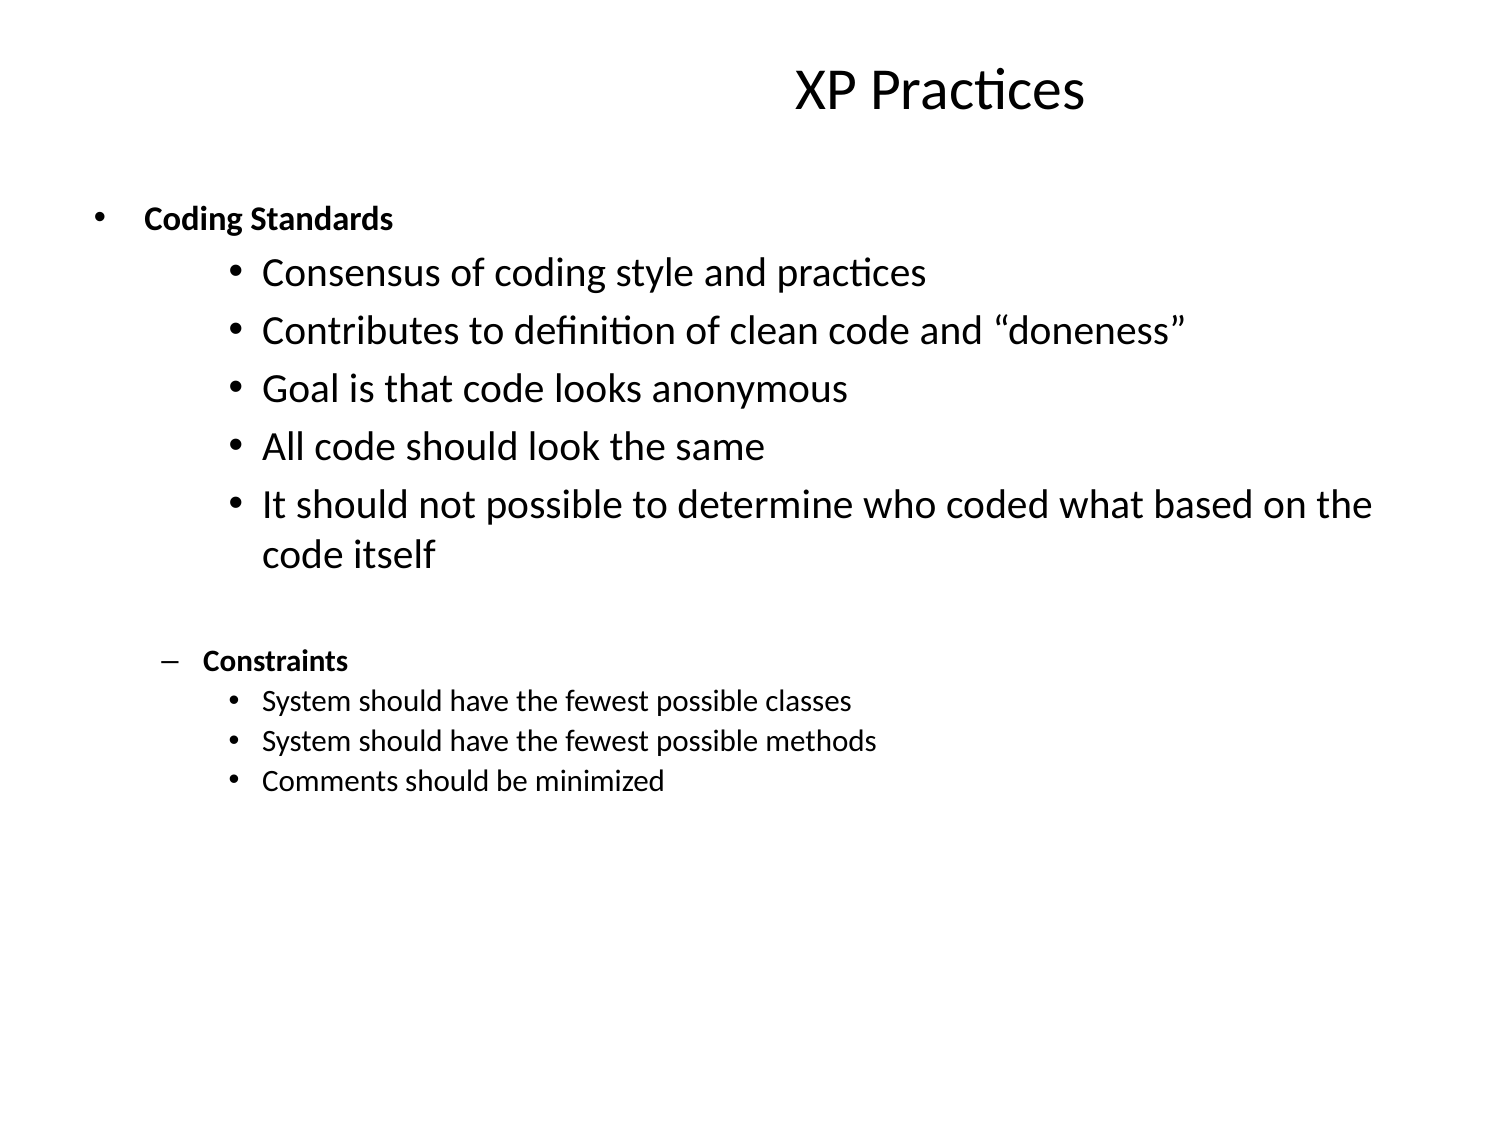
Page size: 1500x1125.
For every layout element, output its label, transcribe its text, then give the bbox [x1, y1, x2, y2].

title XP Practices [184, 41, 1500, 129]
list Coding Standards Consensus of coding style and practices Contributes to definition of clean code and “doneness” Goal is that code looks anonymous All code should look the same It should not possible to determine who coded what based on the code itself Constraints System should have the fewest possible classes System should have the fewest possible methods Comments should be minimized [78, 187, 1426, 812]
